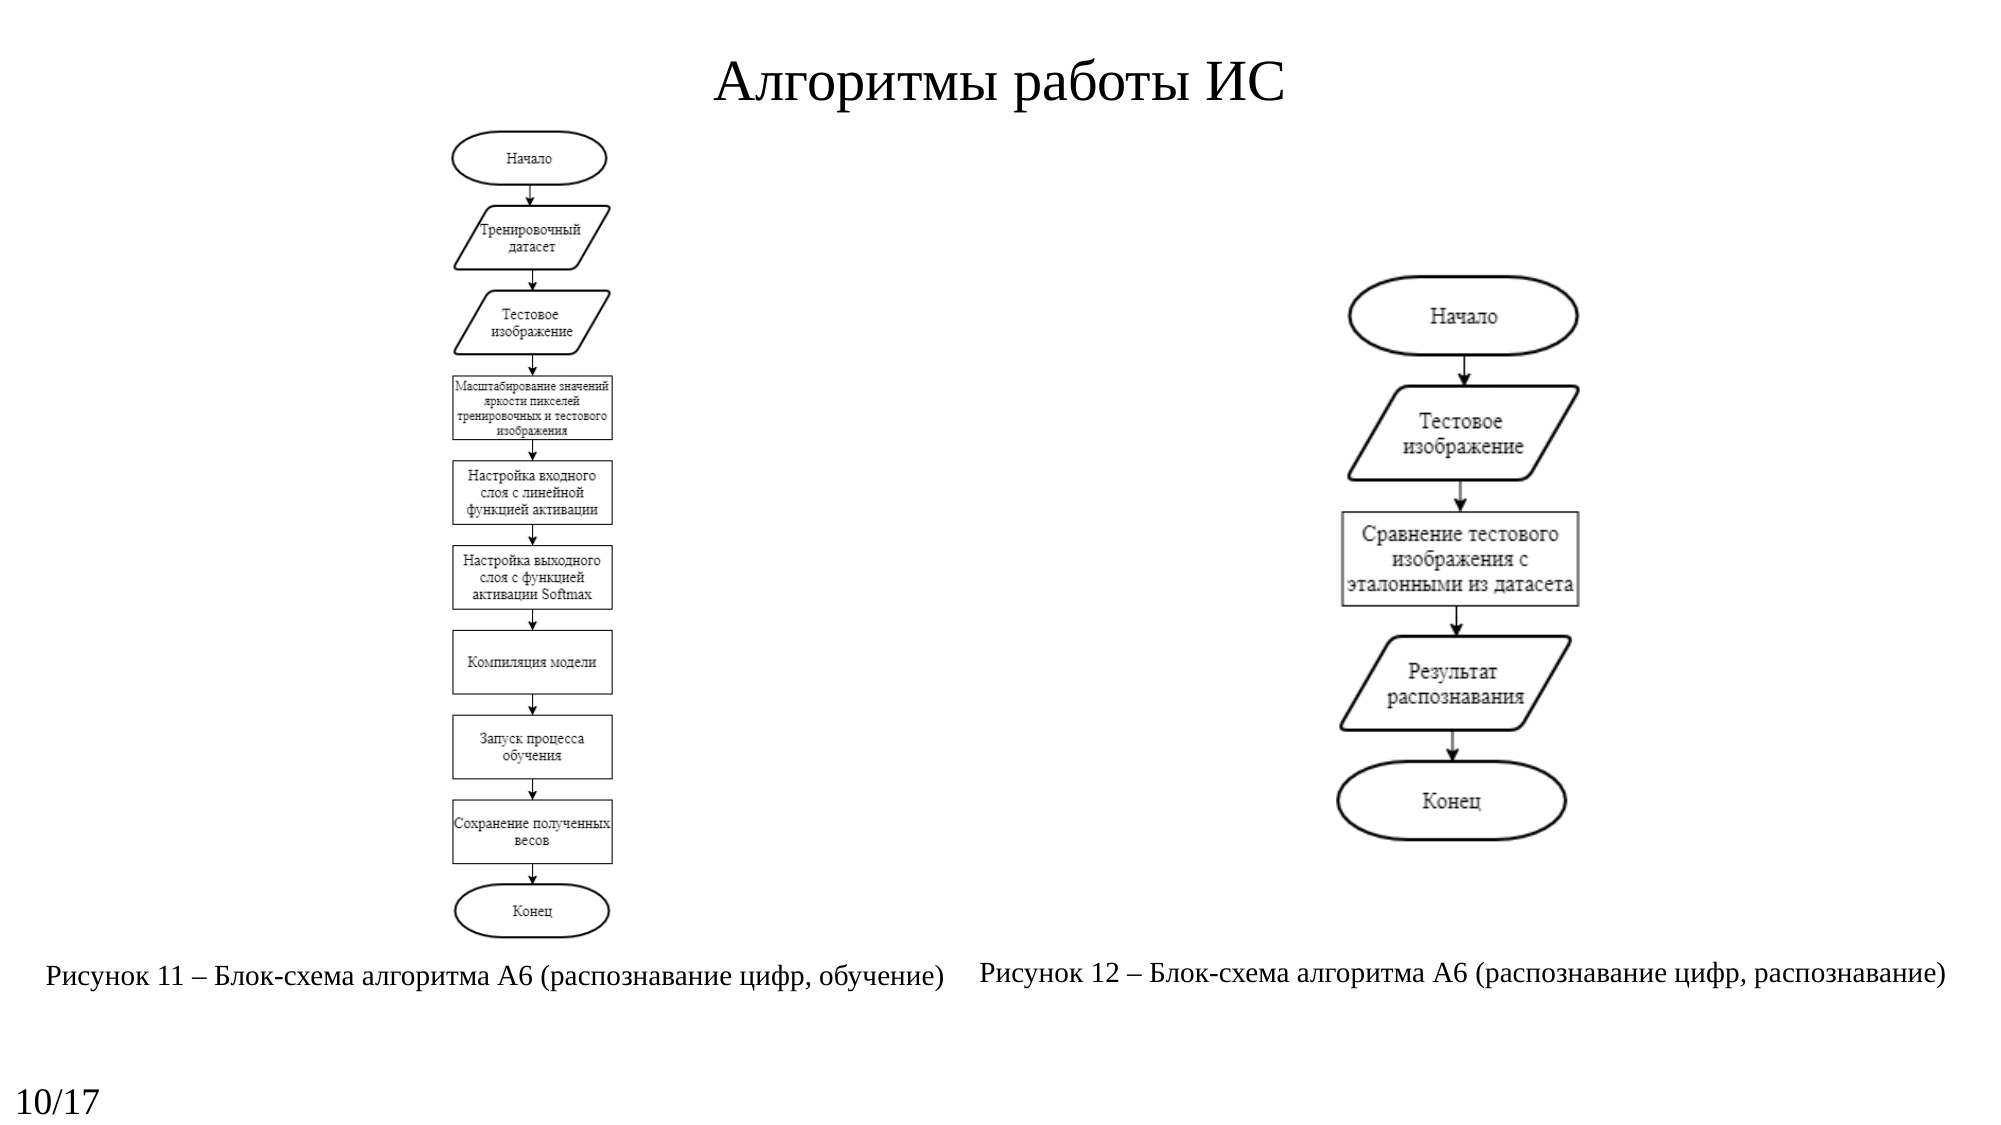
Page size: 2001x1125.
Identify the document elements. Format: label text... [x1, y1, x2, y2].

picture [427, 120, 635, 949]
text_box Алгоритмы работы ИС [0, 34, 2000, 120]
text_box Рисунок 12 – Блок-схема алгоритма А6 (распознавание цифр, распознавание) [864, 946, 2000, 996]
text_box Рисунок 11 – Блок-схема алгоритма А6 (распознавание цифр, обучение) [0, 948, 1095, 999]
text_box 10/17 [0, 1069, 131, 1125]
picture [1324, 266, 1602, 854]
